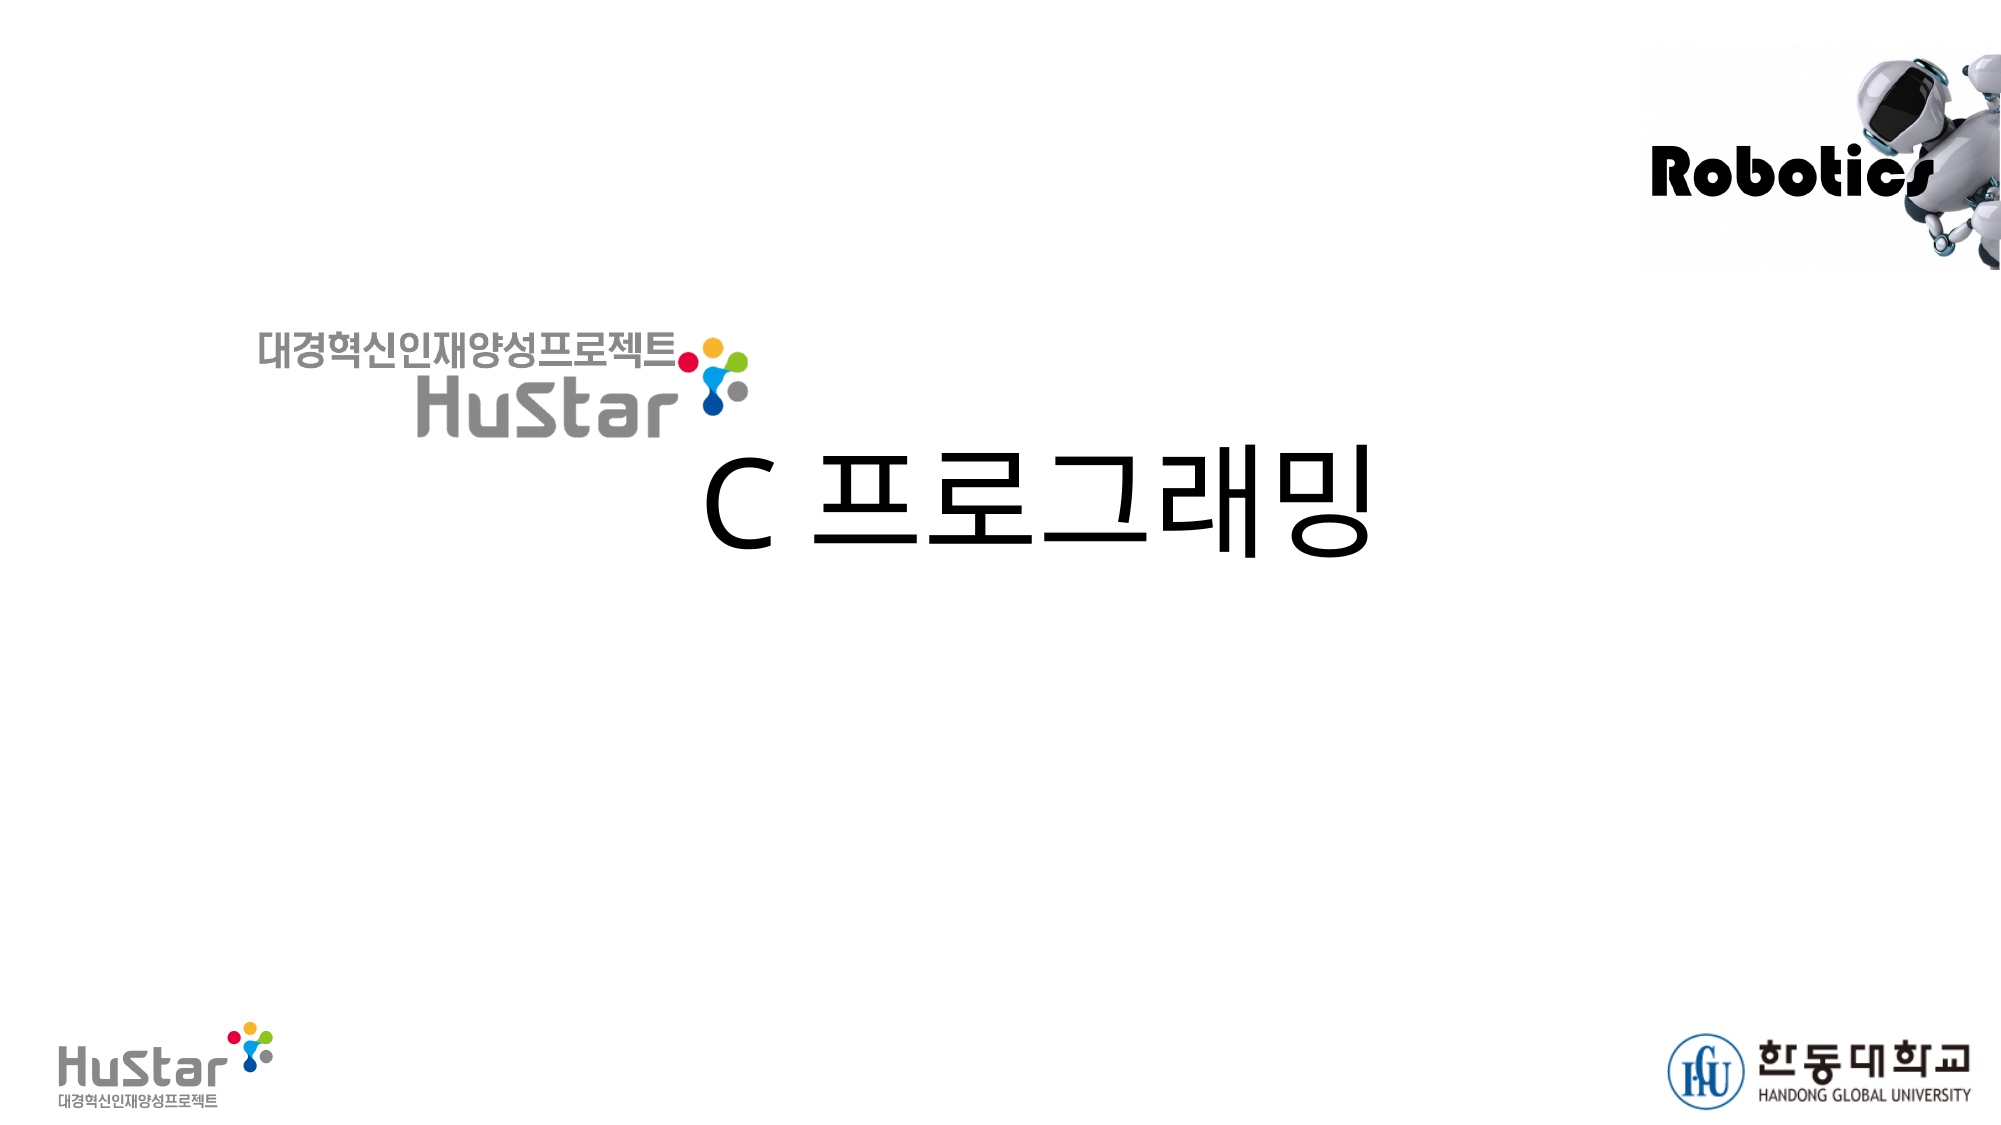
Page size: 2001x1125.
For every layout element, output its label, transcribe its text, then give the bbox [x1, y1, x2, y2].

title C프로그래밍 [291, 236, 1792, 583]
picture [1624, 45, 2001, 270]
picture [255, 319, 750, 474]
picture [1666, 1030, 1981, 1113]
picture [56, 1020, 274, 1110]
